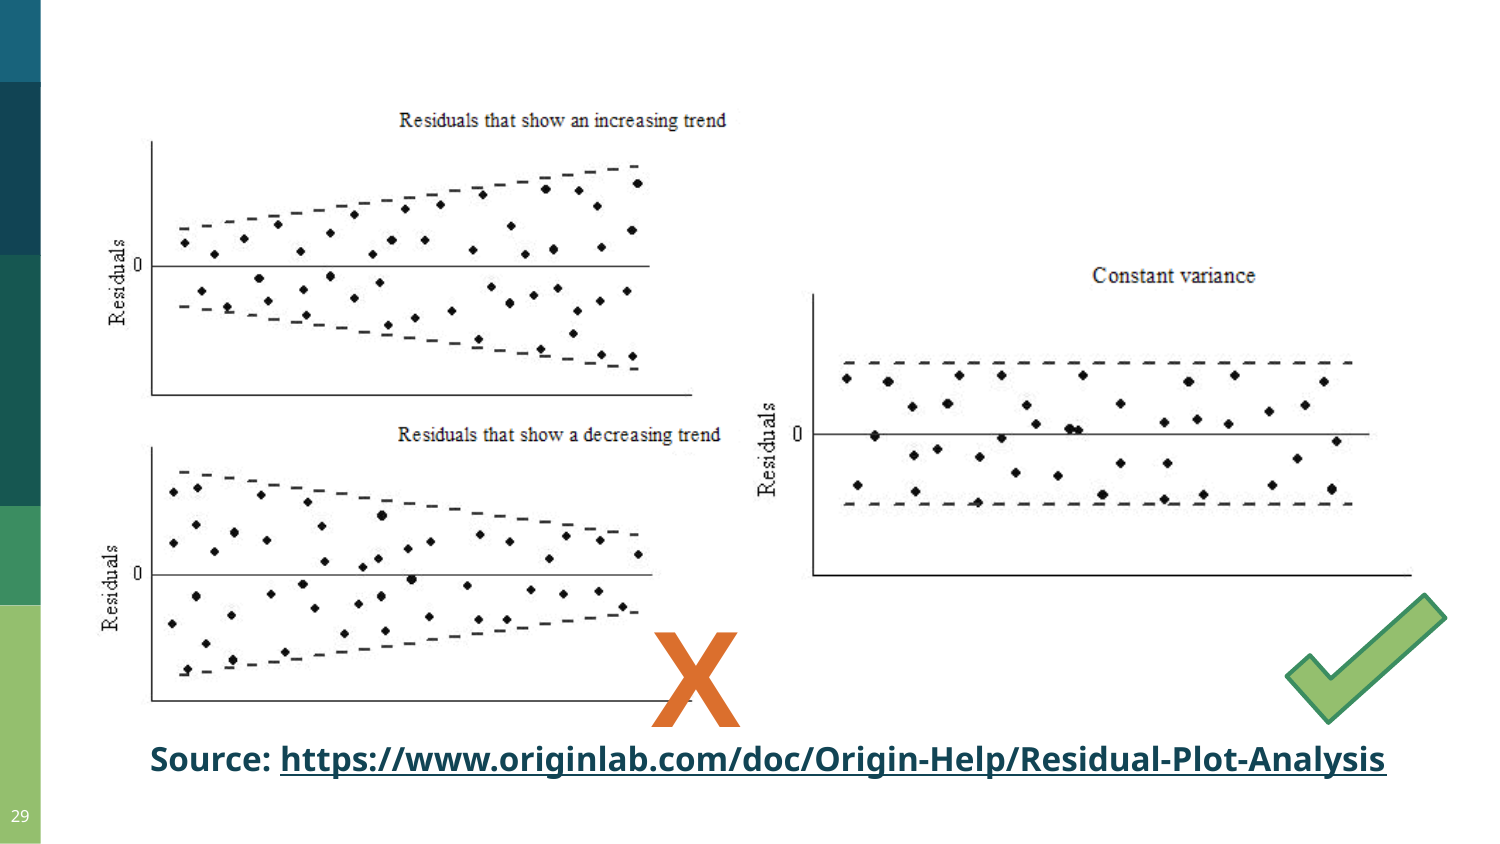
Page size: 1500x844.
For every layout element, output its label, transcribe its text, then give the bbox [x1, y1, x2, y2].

picture [74, 79, 1448, 709]
list Source: https://www.originlab.com/doc/Origin-Help/Residual-Plot-Analysis [75, 722, 1425, 808]
slide_number 29 [0, 790, 49, 844]
text_box [1284, 593, 1448, 725]
text_box X [613, 593, 779, 763]
